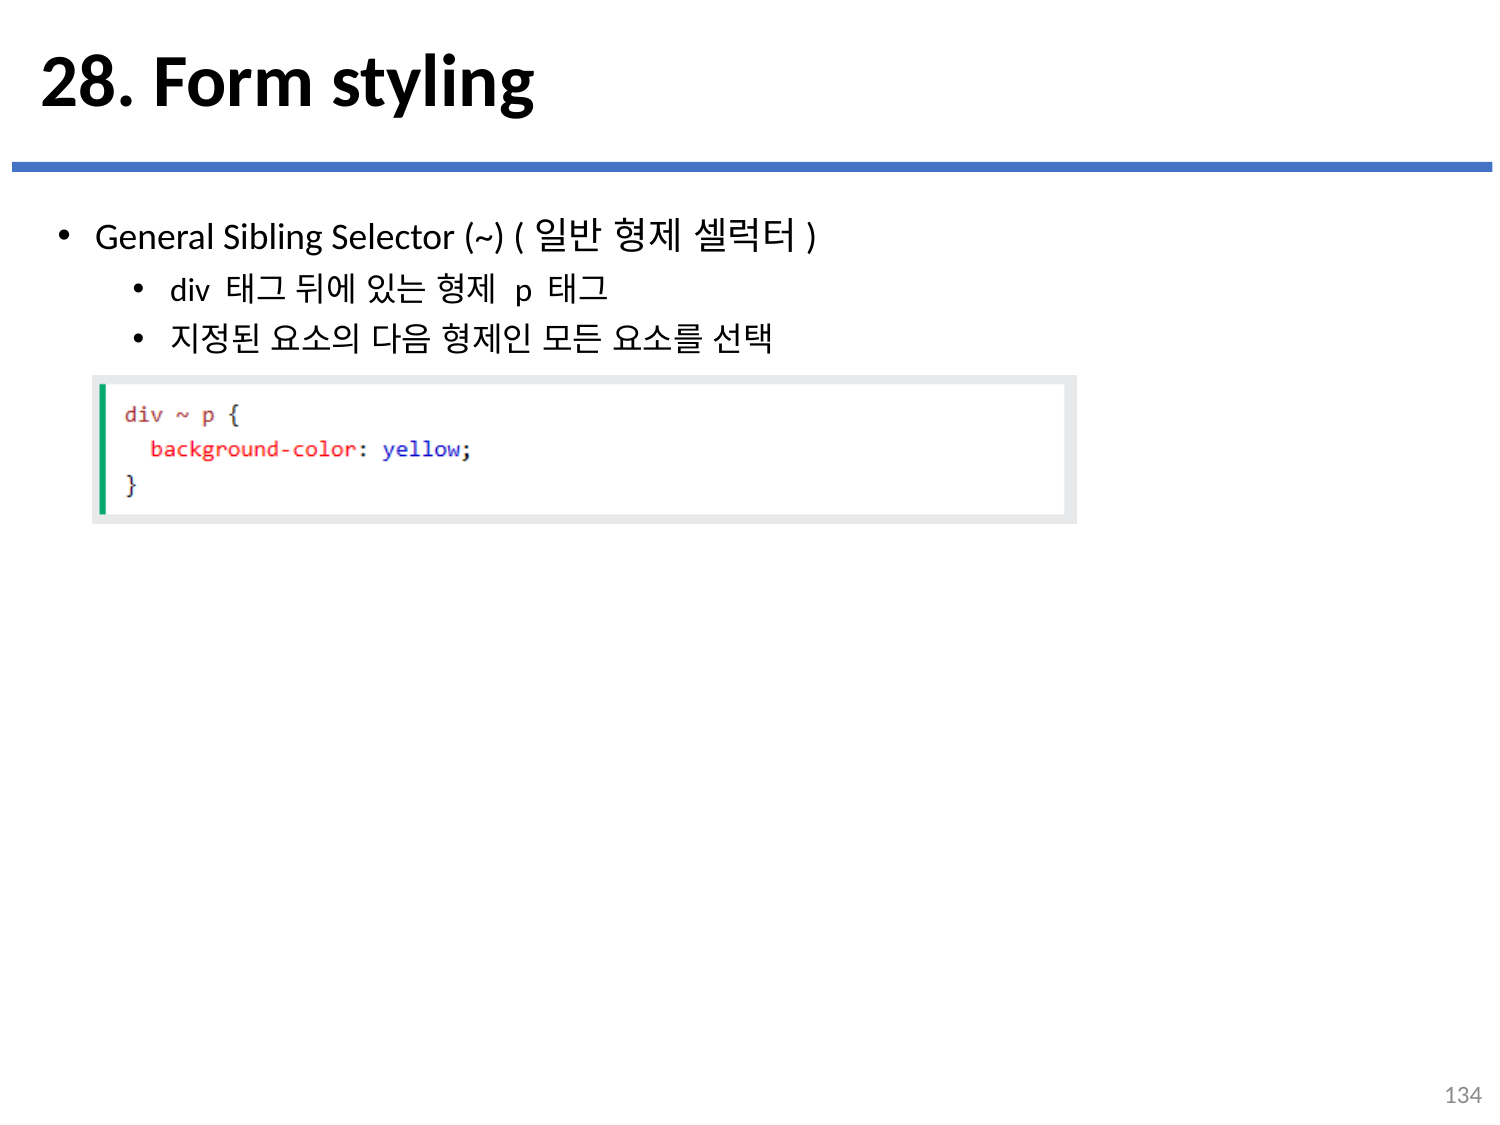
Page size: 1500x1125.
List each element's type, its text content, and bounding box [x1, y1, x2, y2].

list General Sibling Selector (~) (일반 형제 셀럭터) div 태그 뒤에 있는 형제 p 태그 지정된 요소의 다음 형제인 모든 요소를 선택 [42, 204, 1453, 1104]
title 28. Form styling [25, 32, 1475, 132]
slide_number 134 [1159, 1063, 1498, 1124]
picture [92, 375, 1078, 524]
